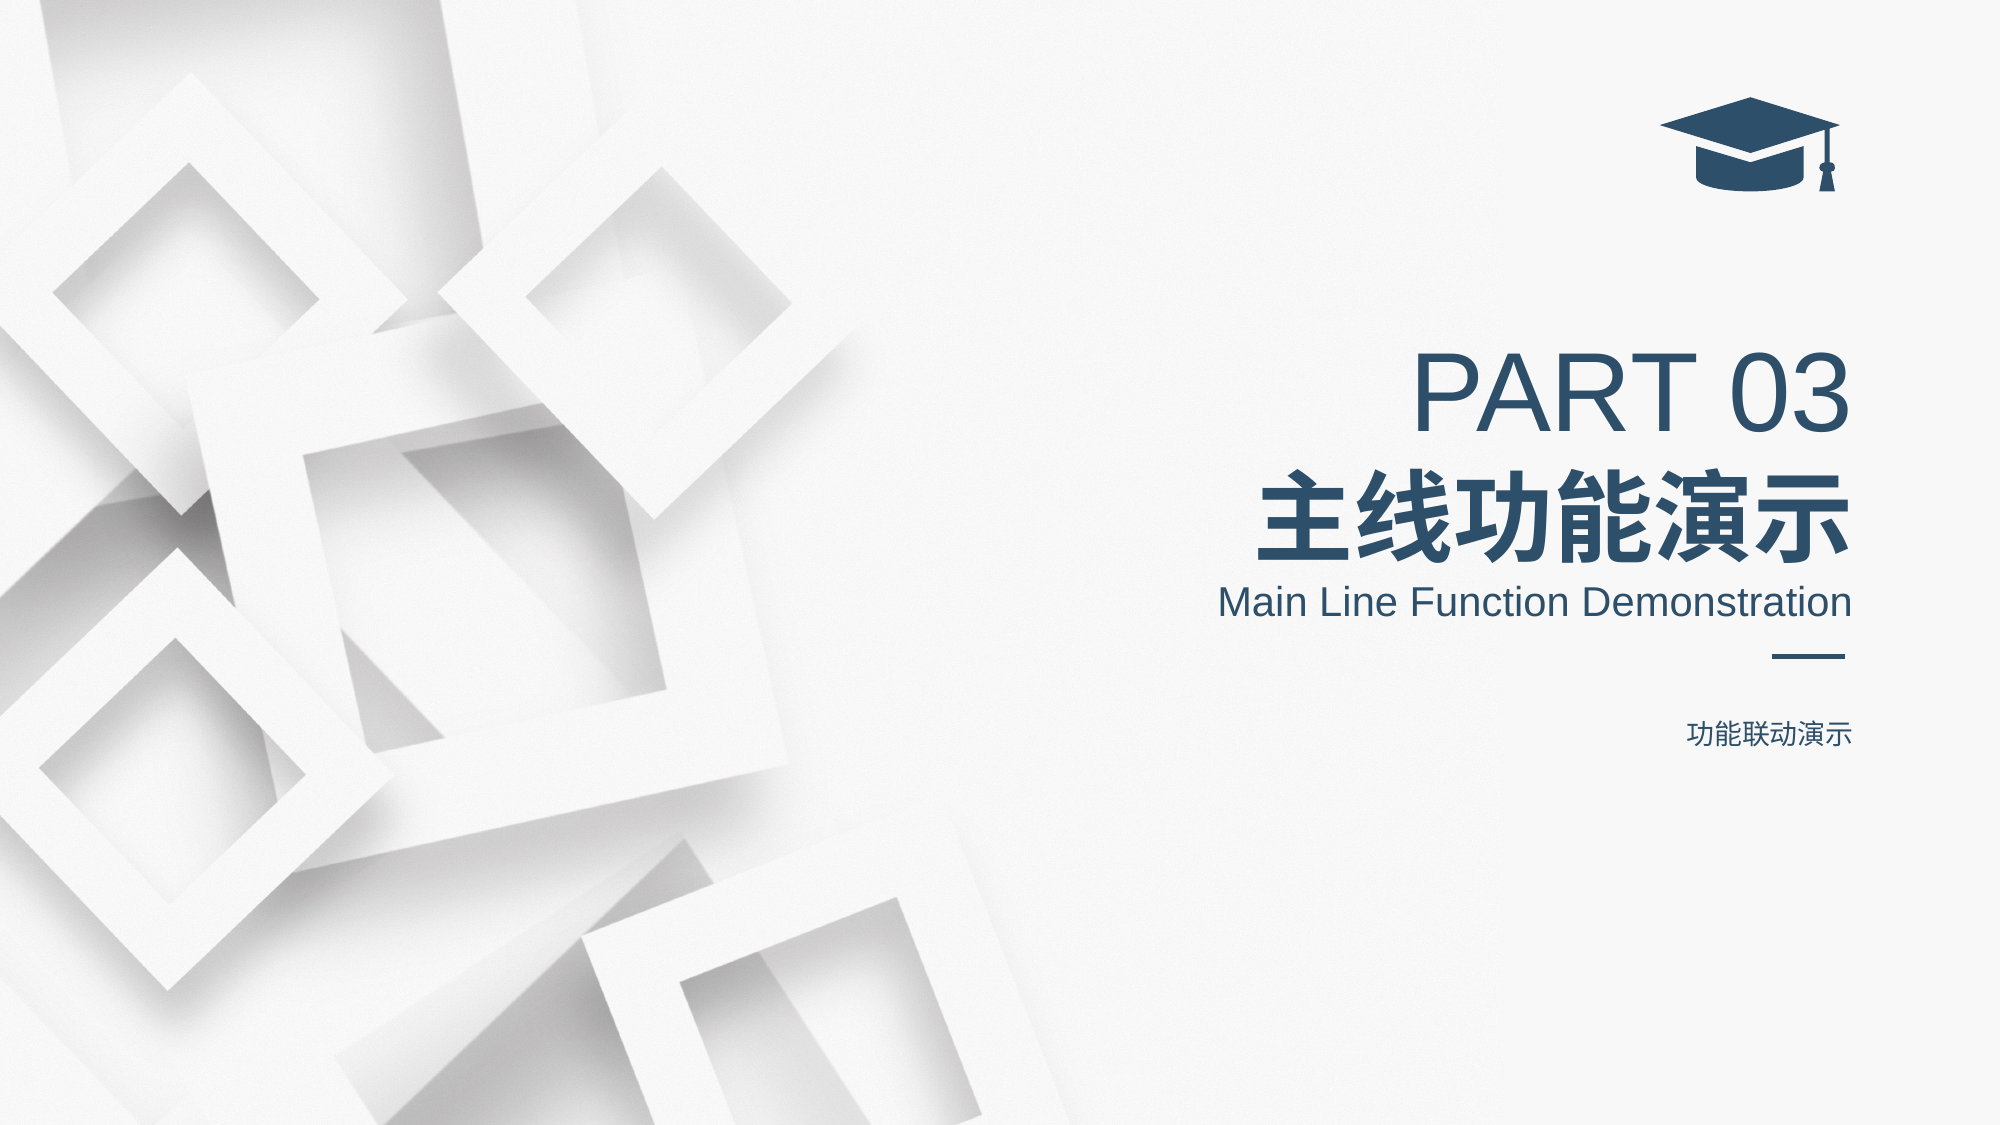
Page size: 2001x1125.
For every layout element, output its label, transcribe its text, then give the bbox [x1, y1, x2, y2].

picture [0, 0, 1504, 1125]
text_box 主线功能演示 Main Line Function Demonstration [1504, 461, 1868, 632]
text_box PART 03 [1504, 311, 1869, 461]
text_box 功能联动演示 [1504, 692, 1869, 808]
text_box [1656, 96, 1844, 193]
